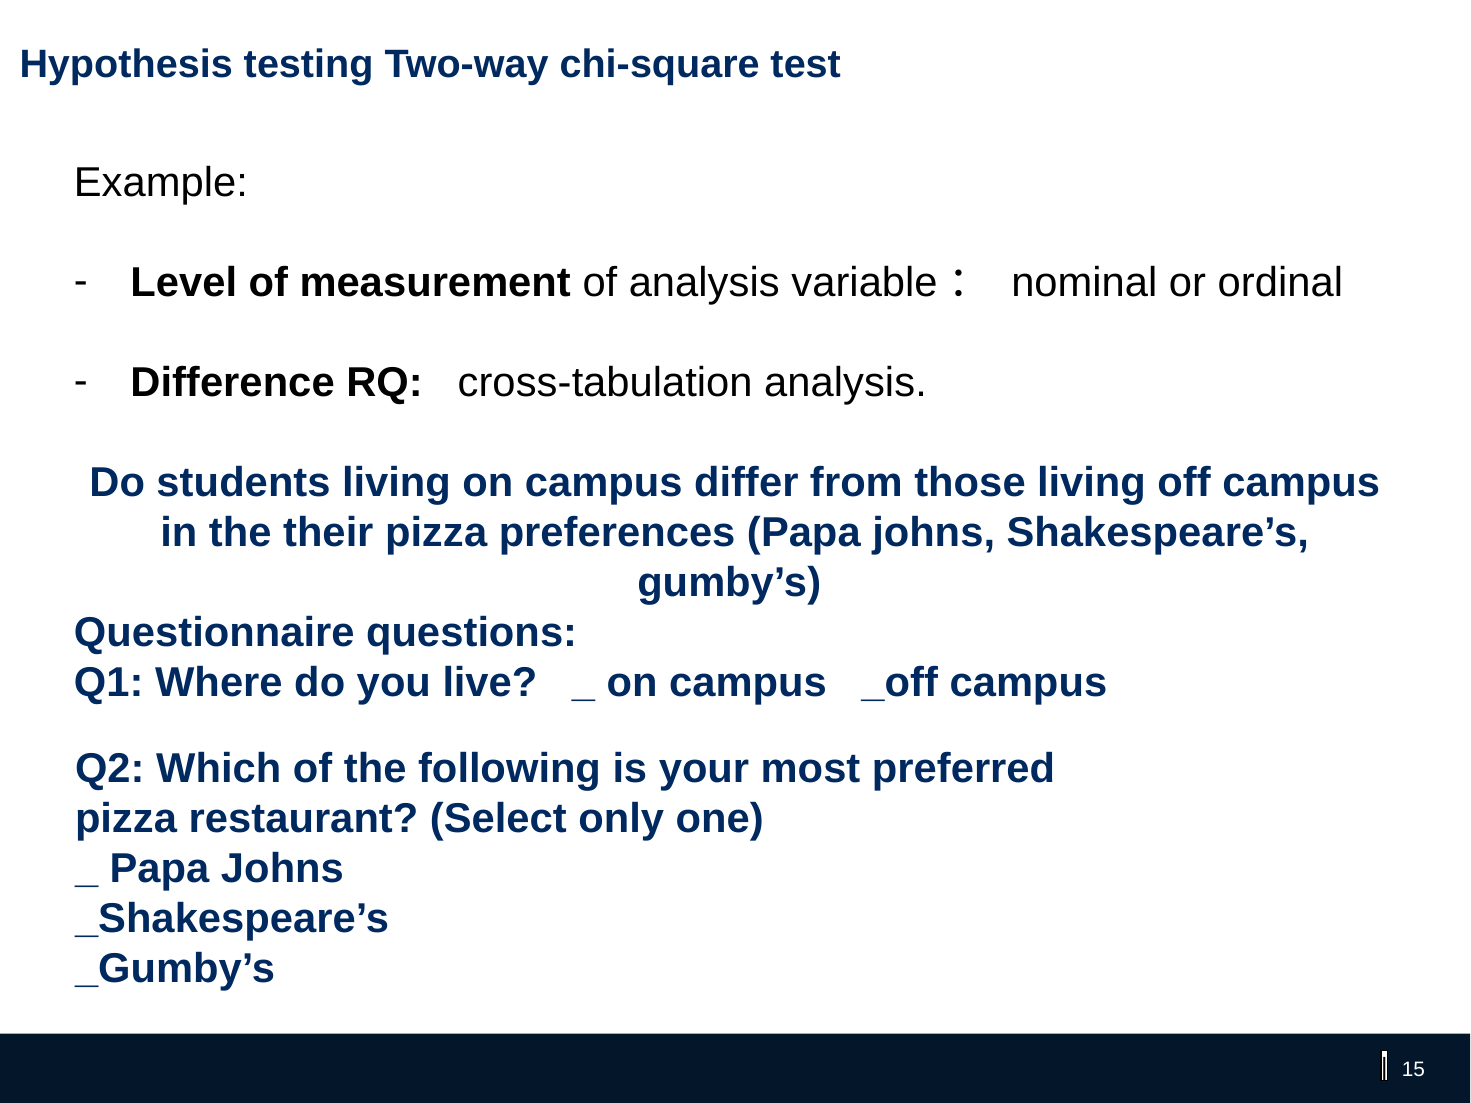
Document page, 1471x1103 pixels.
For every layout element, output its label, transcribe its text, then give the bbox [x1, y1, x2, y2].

list Example: Level of measurement of analysis variable： nominal or ordinal Difference RQ: cross-tabulation analysis. Do students living on campus differ from those living off campus in the their pizza preferences (Papa johns, Shakespeare’s, gumby’s) Questionnaire questions: Q1: Where do you live? _ on campus _off campus [74, 104, 1396, 1009]
slide_number ‹#› [1401, 1055, 1434, 1081]
title Hypothesis testing Two-way chi-square test [19, 37, 1434, 233]
text_box Q2: Which of the following is your most preferred pizza restaurant? (Select only one) _ Papa Johns _Shakespeare’s _Gumby’s [60, 725, 1155, 1006]
